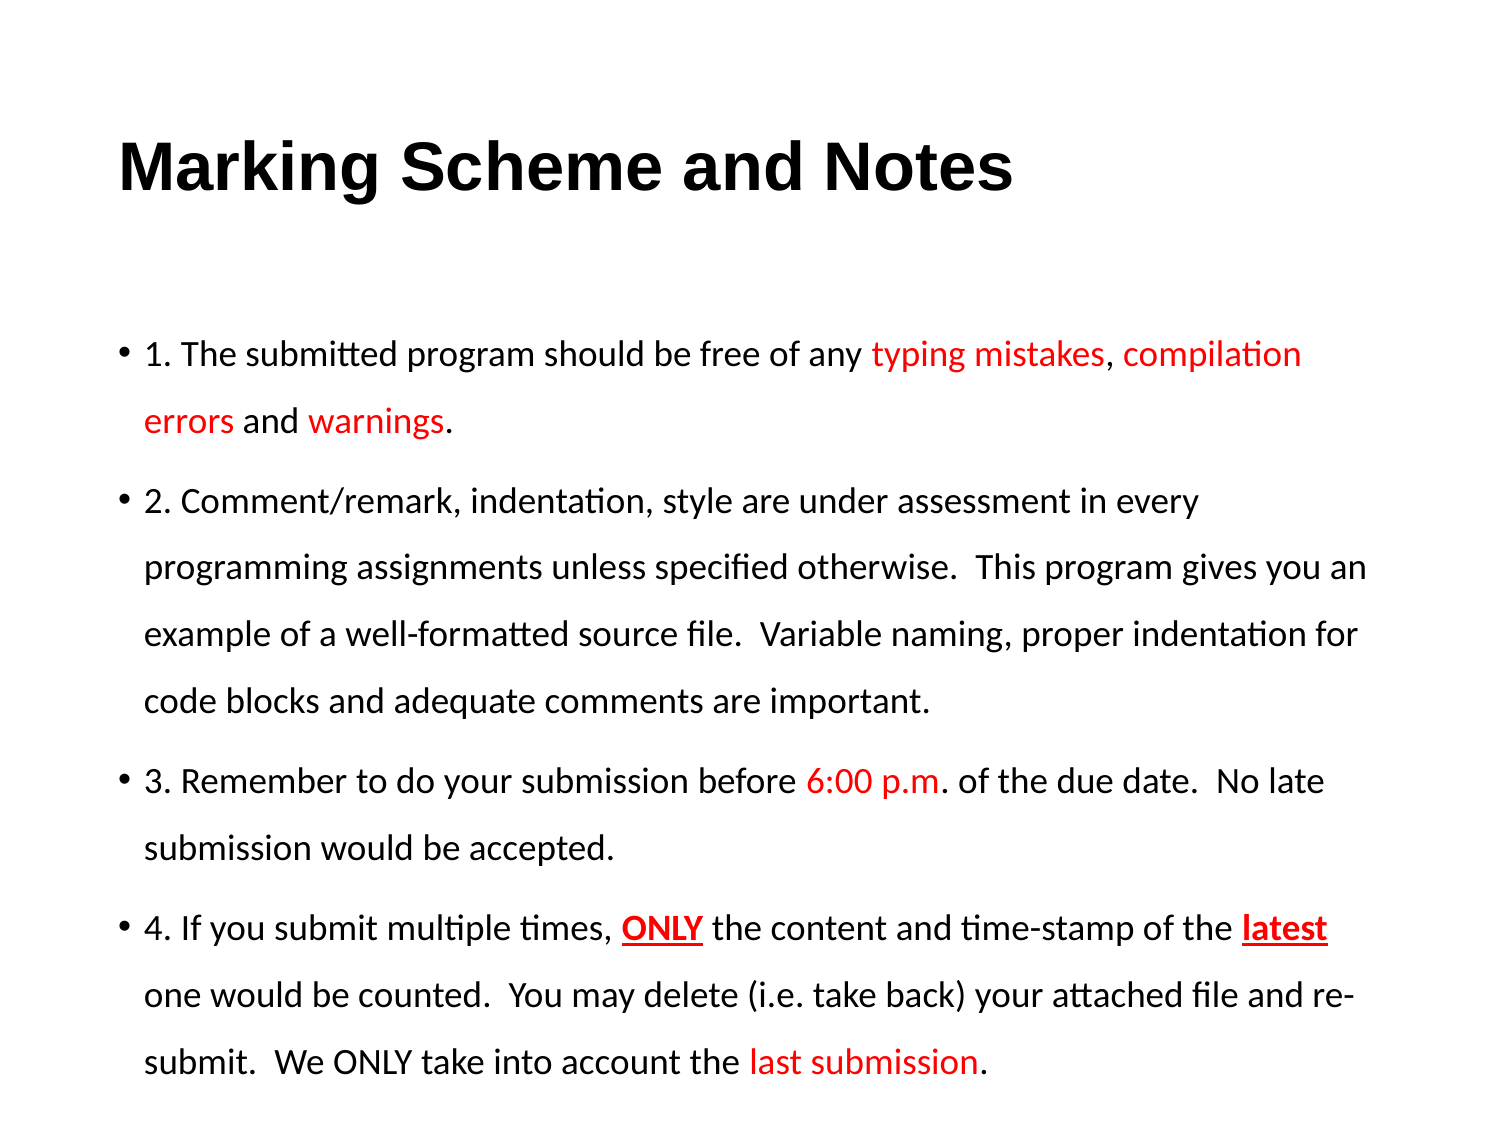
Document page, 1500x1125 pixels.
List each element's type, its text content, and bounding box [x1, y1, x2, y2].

list 1. The submitted program should be free of any typing mistakes, compilation errors and warnings. 2. Comment/remark, indentation, style are under assessment in every programming assignments unless specified otherwise. This program gives you an example of a well-formatted source file. Variable naming, proper indentation for code blocks and adequate comments are important. 3. Remember to do your submission before 6:00 p.m. of the due date. No late submission would be accepted. 4. If you submit multiple times, ONLY the content and time-stamp of the latest one would be counted. You may delete (i.e. take back) your attached file and re-submit. We ONLY take into account the last submission. [103, 299, 1397, 1100]
title Marking Scheme and Notes [103, 59, 1397, 278]
